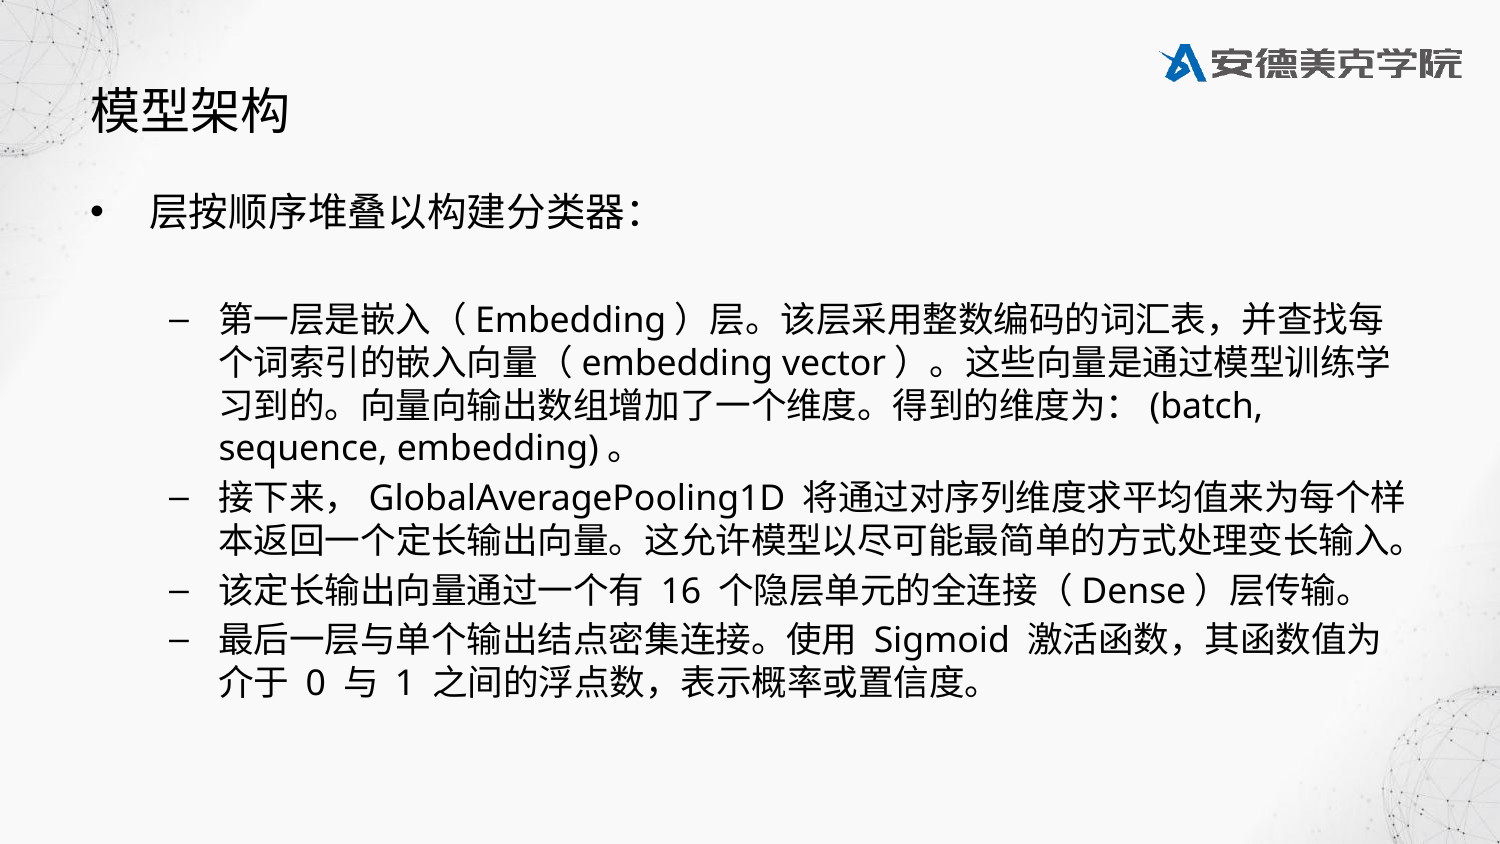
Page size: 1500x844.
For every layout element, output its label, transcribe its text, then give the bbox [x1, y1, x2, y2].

list 层按顺序堆叠以构建分类器： 第一层是嵌入（Embedding）层。该层采用整数编码的词汇表，并查找每个词索引的嵌入向量（embedding vector）。这些向量是通过模型训练学习到的。向量向输出数组增加了一个维度。得到的维度为：(batch, sequence, embedding)。 接下来，GlobalAveragePooling1D 将通过对序列维度求平均值来为每个样本返回一个定长输出向量。这允许模型以尽可能最简单的方式处理变长输入。 该定长输出向量通过一个有 16 个隐层单元的全连接（Dense）层传输。 最后一层与单个输出结点密集连接。使用 Sigmoid 激活函数，其函数值为介于 0 与 1 之间的浮点数，表示概率或置信度。 [75, 179, 1425, 754]
picture [0, 0, 1500, 844]
title 模型架构 [75, 66, 1425, 152]
